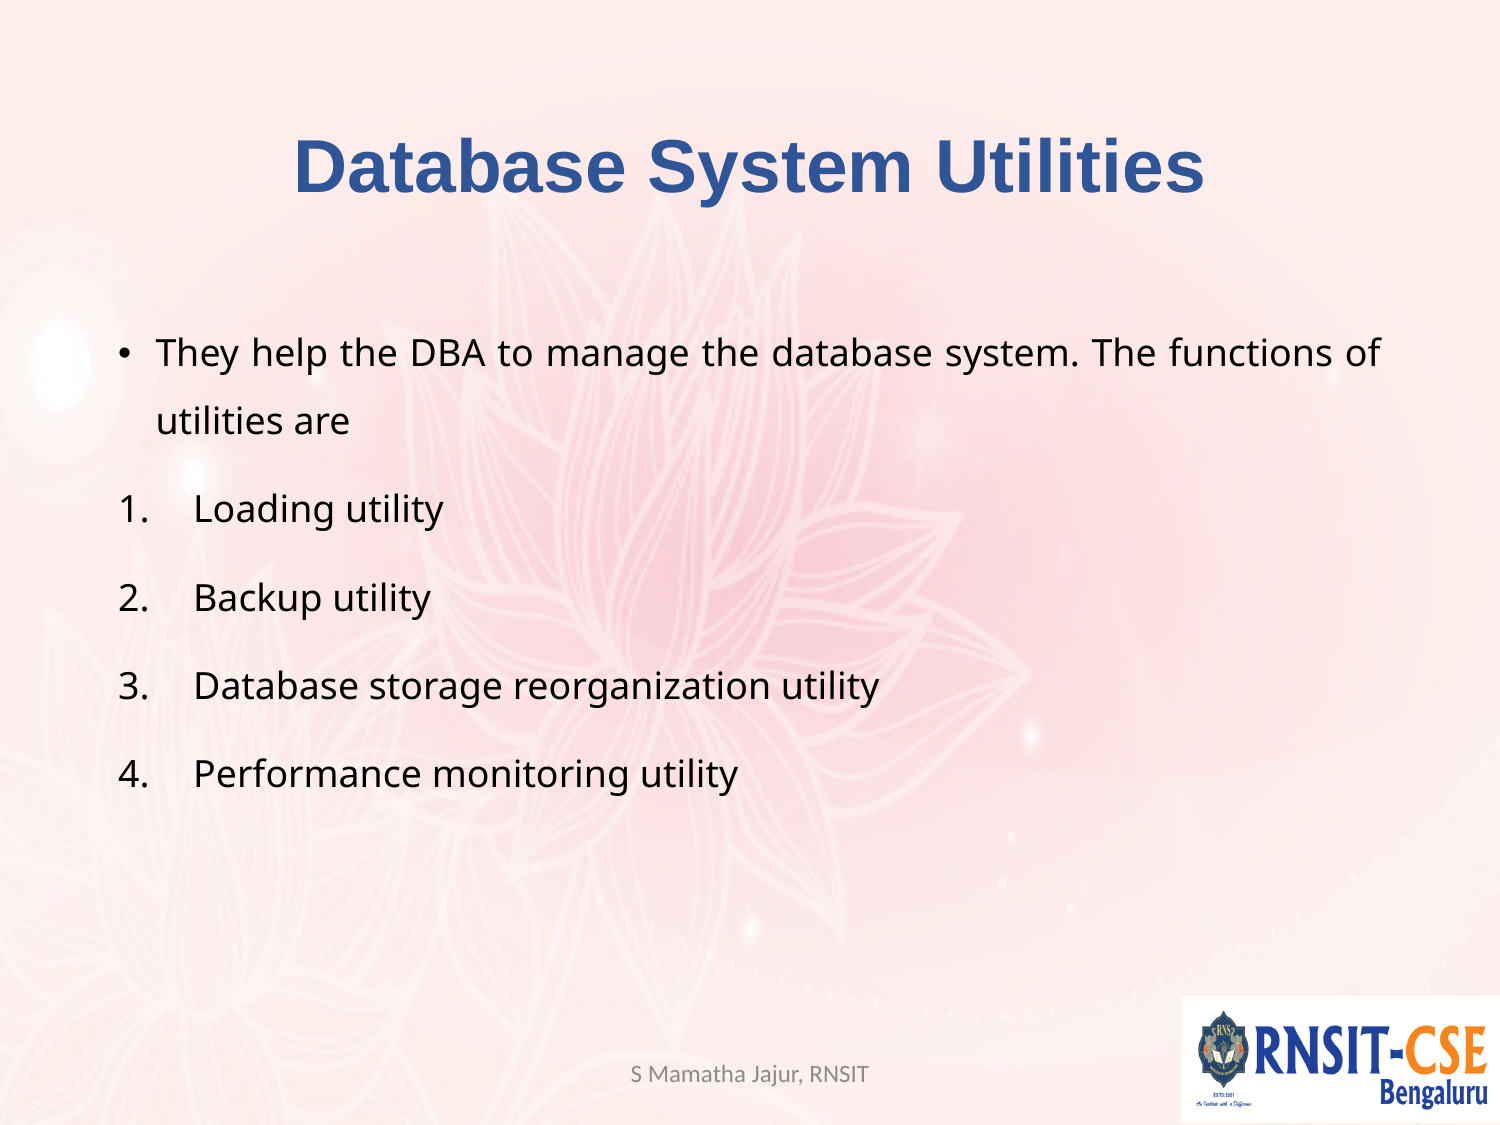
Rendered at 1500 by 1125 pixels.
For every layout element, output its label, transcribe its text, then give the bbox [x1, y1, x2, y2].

list They help the DBA to manage the database system. The functions of utilities are Loading utility Backup utility Database storage reorganization utility Performance monitoring utility [103, 299, 1397, 1014]
picture [1181, 996, 1500, 1123]
footer S Mamatha Jajur, RNSIT [496, 1042, 1004, 1103]
title Database System Utilities [103, 59, 1397, 278]
